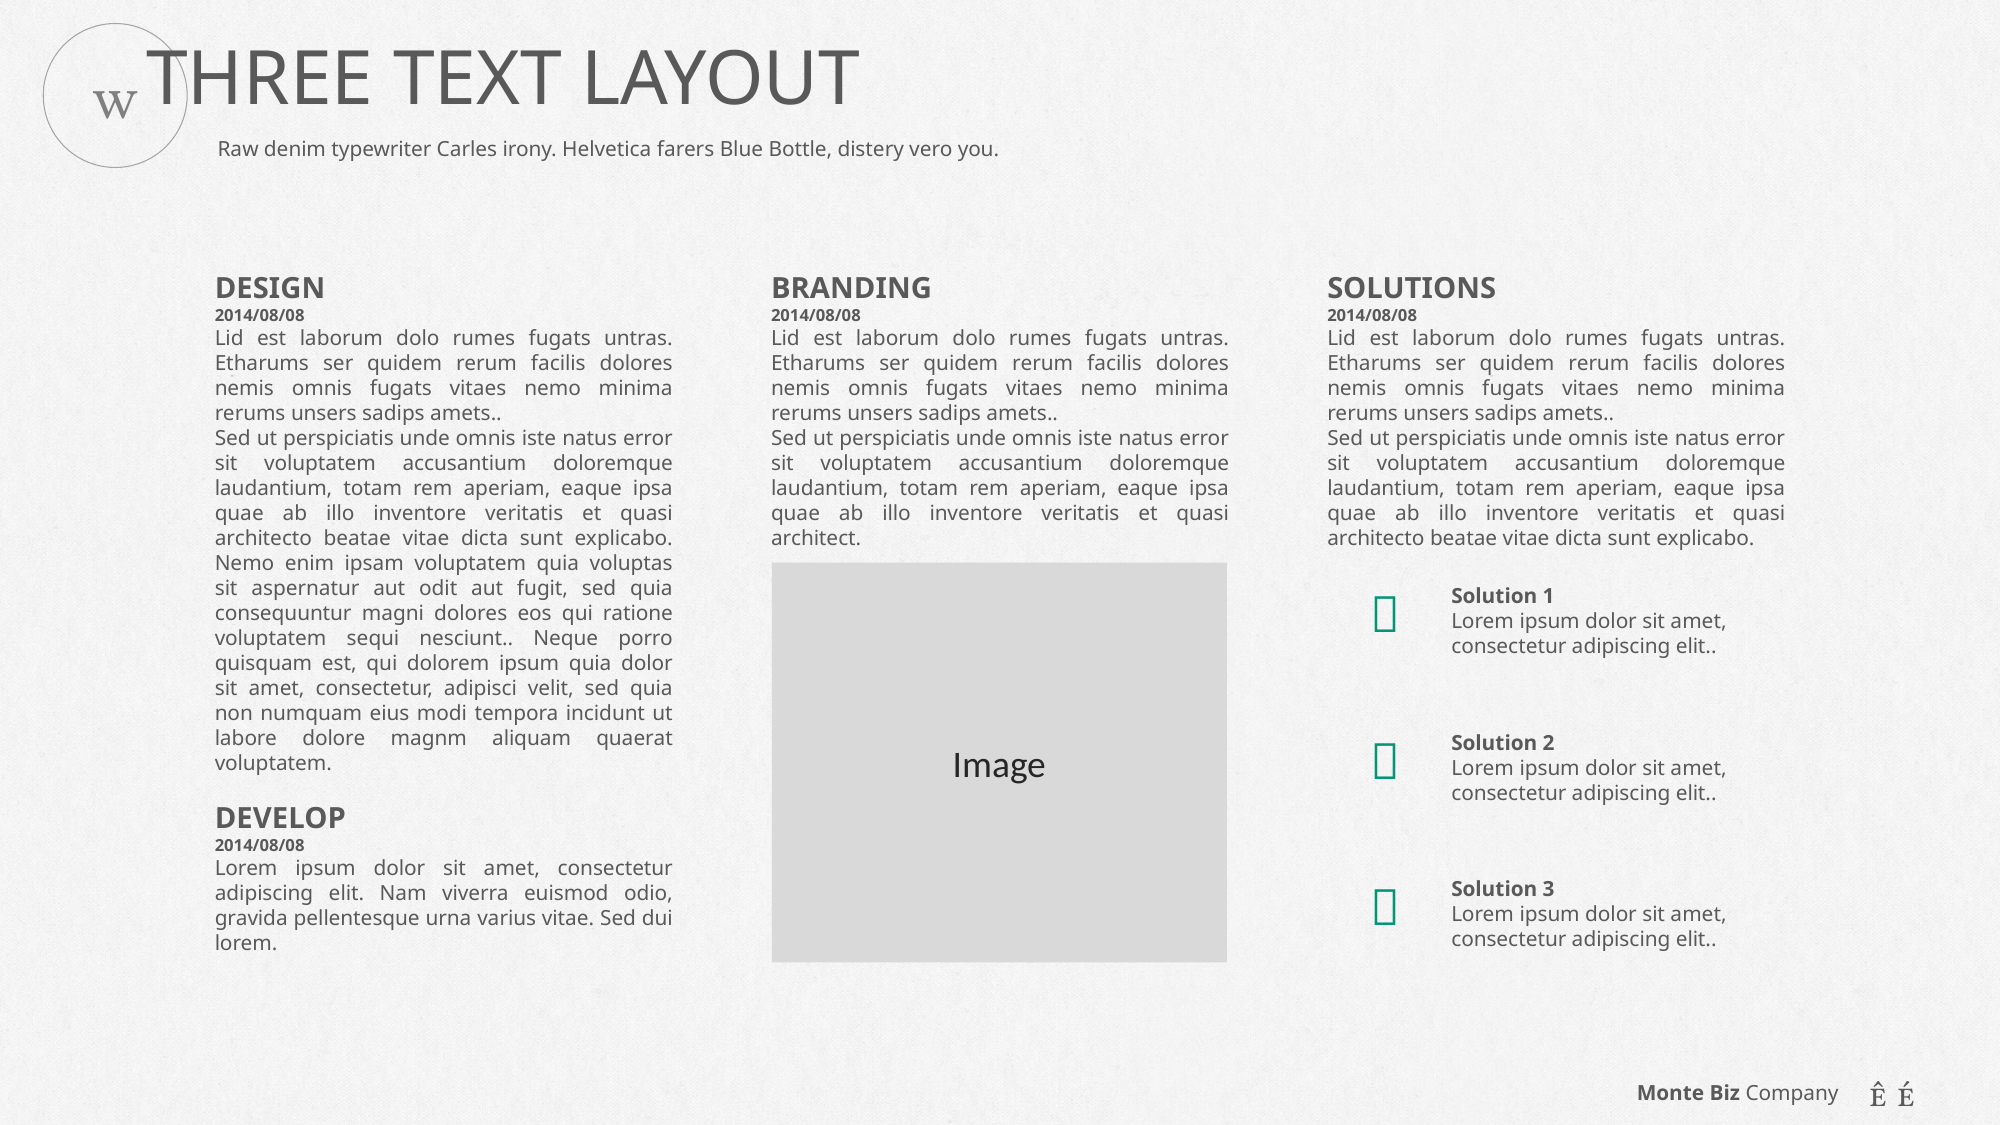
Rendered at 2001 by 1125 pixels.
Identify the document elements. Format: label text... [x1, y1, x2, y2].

text_box  [1355, 868, 1436, 944]
text_box   [1854, 1061, 1979, 1122]
text_box  OUR COMPANY [0, 0, 2000, 1125]
text_box  [1355, 575, 1436, 651]
text_box SOLUTIONS 2014/08/08 Lid est laborum dolo rumes fugats untras. Etharums ser quidem rerum facilis dolores nemis omnis fugats vitaes nemo minima rerums unsers sadips amets.. Sed ut perspiciatis unde omnis iste natus error sit voluptatem accusantium doloremque laudantium, totam rem aperiam, eaque ipsa quae ab illo inventore veritatis et quasi architecto beatae vitae dicta sunt explicabo. [1312, 262, 1800, 557]
text_box  [1355, 722, 1436, 797]
text_box THREE TEXT LAYOUT [131, 22, 876, 127]
text_box BRANDING 2014/08/08 Lid est laborum dolo rumes fugats untras. Etharums ser quidem rerum facilis dolores nemis omnis fugats vitaes nemo minima rerums unsers sadips amets.. Sed ut perspiciatis unde omnis iste natus error sit voluptatem accusantium doloremque laudantium, totam rem aperiam, eaque ipsa quae ab illo inventore veritatis et quasi architect. [756, 262, 1244, 557]
text_box Solution 1 Lorem ipsum dolor sit amet, consectetur adipiscing elit.. [1436, 575, 1800, 666]
text_box Solution 3 Lorem ipsum dolor sit amet, consectetur adipiscing elit.. [1436, 868, 1800, 959]
text_box Raw denim typewriter Carles irony. Helvetica farers Blue Bottle, distery vero you. [202, 128, 1014, 169]
text_box  [42, 22, 182, 169]
text_box DESIGN 2014/08/08 Lid est laborum dolo rumes fugats untras. Etharums ser quidem rerum facilis dolores nemis omnis fugats vitaes nemo minima rerums unsers sadips amets.. Sed ut perspiciatis unde omnis iste natus error sit voluptatem accusantium doloremque laudantium, totam rem aperiam, eaque ipsa quae ab illo inventore veritatis et quasi architecto beatae vitae dicta sunt explicabo. Nemo enim ipsam voluptatem quia voluptas sit aspernatur aut odit aut fugit, sed quia consequuntur magni dolores eos qui ratione voluptatem sequi nesciunt.. Neque porro quisquam est, qui dolorem ipsum quia dolor sit amet, consectetur, adipisci velit, sed quia non numquam eius modi tempora incidunt ut labore dolore magnm aliquam quaerat voluptatem. DEVELOP 2014/08/08 Lorem ipsum dolor sit amet, consectetur adipiscing elit. Nam viverra euismod odio, gravida pellentesque urna varius vitae. Sed dui lorem. [200, 262, 688, 962]
text_box Solution 2 Lorem ipsum dolor sit amet, consectetur adipiscing elit.. [1436, 722, 1800, 812]
text_box Image [771, 561, 1228, 963]
text_box Monte Biz Company [1622, 1071, 1854, 1112]
